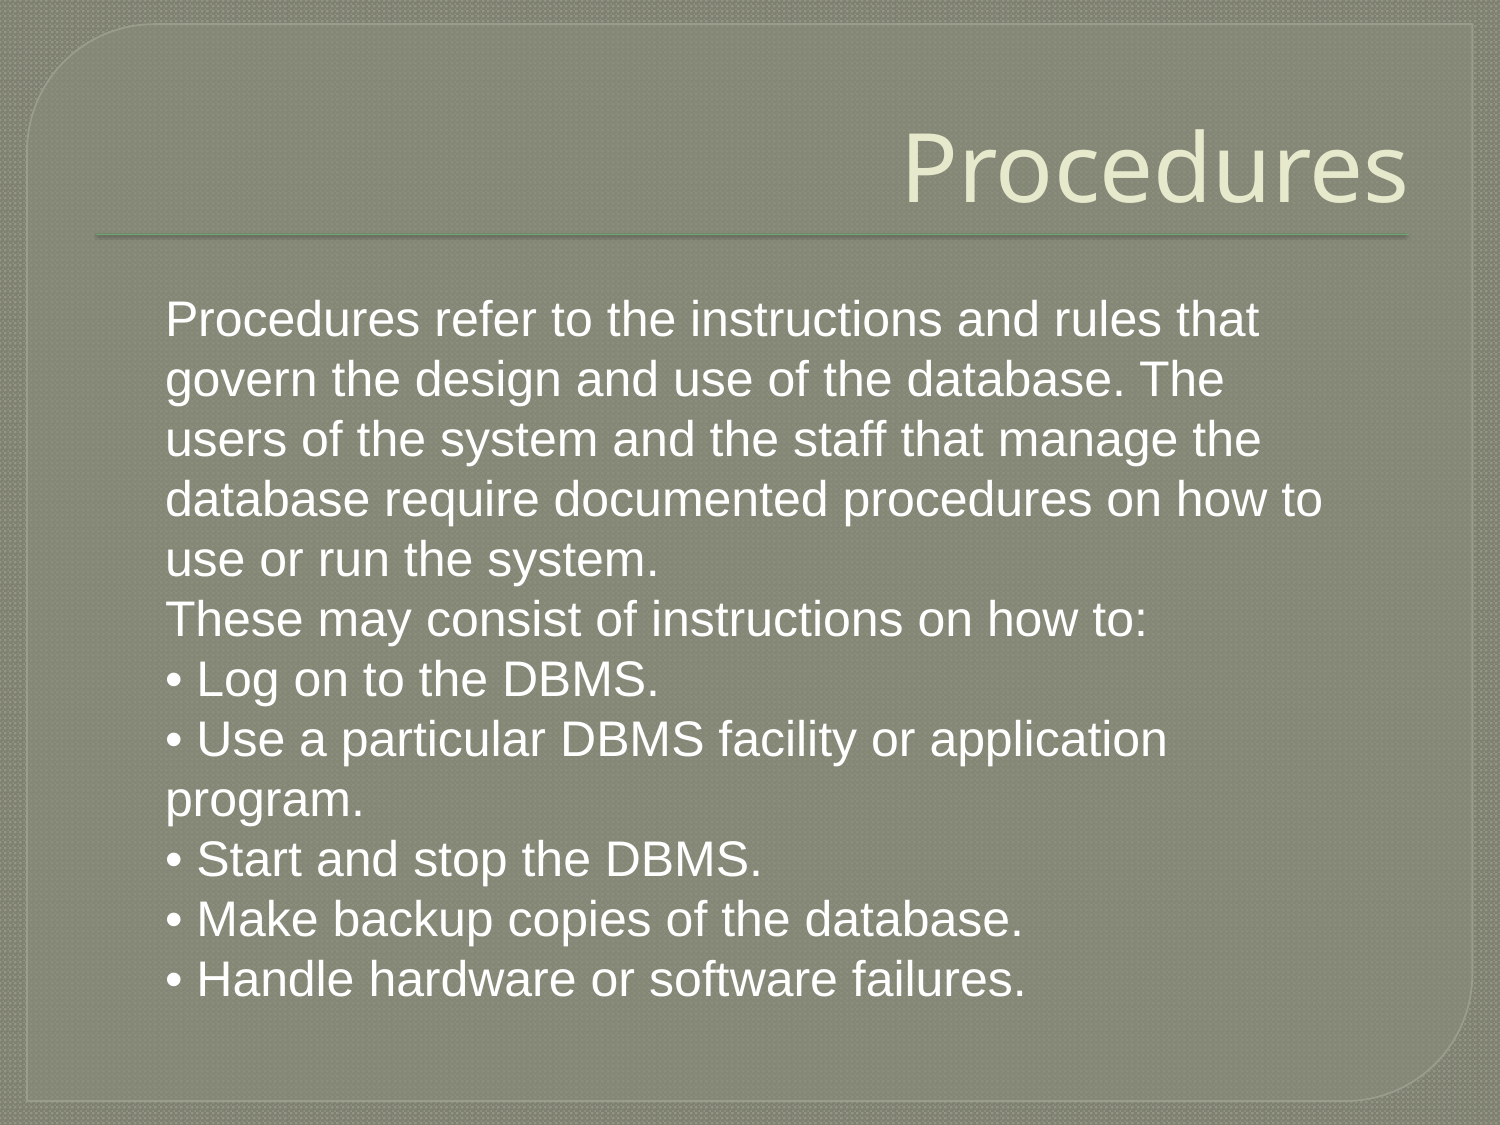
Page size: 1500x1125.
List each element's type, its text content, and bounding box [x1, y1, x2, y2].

title Procedures [75, 41, 1425, 229]
text_box Procedures refer to the instructions and rules that govern the design and use of the database. The users of the system and the staff that manage the database require documented procedures on how to use or run the system. These may consist of instructions on how to: • Log on to the DBMS. • Use a particular DBMS facility or application program. • Start and stop the DBMS. • Make backup copies of the database. • Handle hardware or software failures. [150, 278, 1375, 1014]
